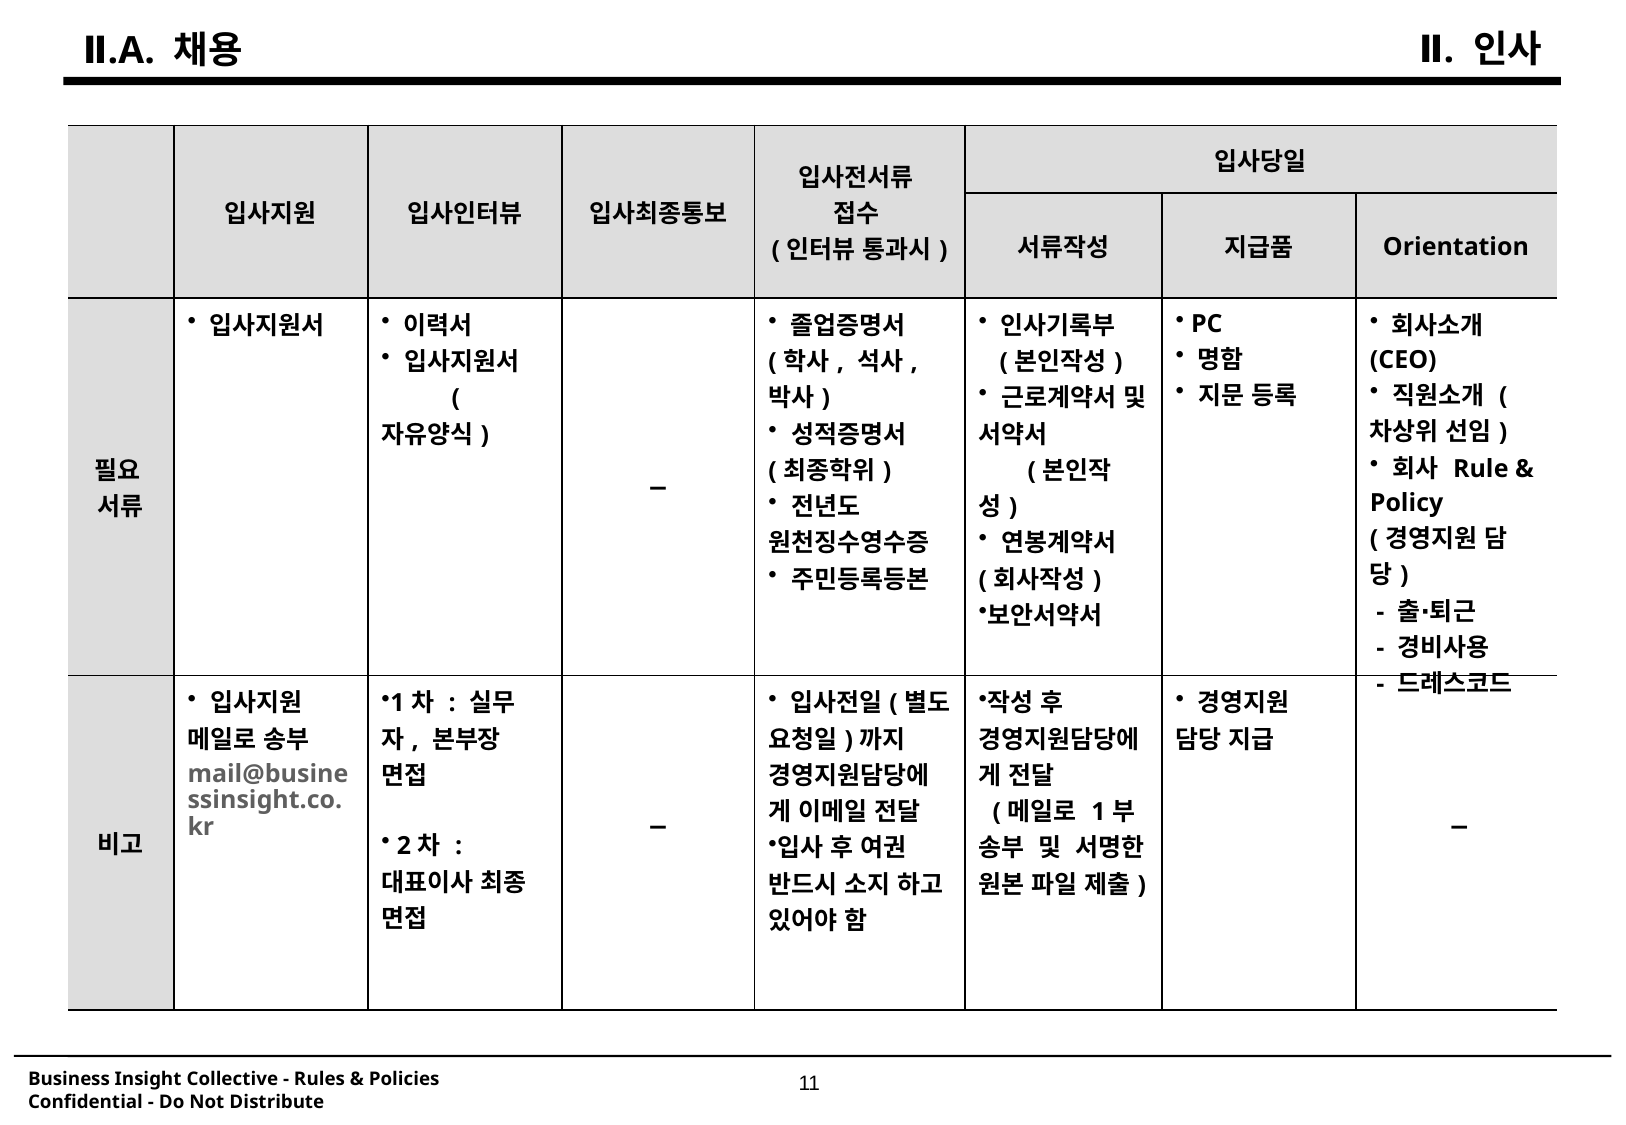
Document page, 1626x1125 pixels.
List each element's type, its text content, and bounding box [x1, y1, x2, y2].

table_cell 입사전일(별도 요청일)까지 경영지원담당에게 이메일 전달 입사 후 여권 반드시 소지 하고 있어야 함 [755, 676, 964, 1009]
table_header 입사지원 [175, 126, 367, 297]
table_cell 지급품 [1163, 194, 1355, 297]
table_cell 입사지원 메일로 송부 mail@businessinsight.co.kr [175, 676, 367, 1009]
table_header 입사당일 [966, 126, 1557, 192]
table_cell 회사소개 (CEO) 직원소개 (차상위 선임) 회사 Rule & Policy (경영지원 담당) - 출∙퇴근 - 경비사용 - 드레스코드 [1357, 299, 1557, 675]
table_cell 비고 [68, 676, 173, 1009]
table_cell 입사지원서 [175, 299, 367, 675]
table_cell − [563, 299, 754, 675]
text_box Ⅱ. 인사 [1202, 17, 1557, 78]
table_header [68, 126, 173, 297]
table_cell 1차 : 실무자, 본부장 면접 2차 : 대표이사 최종 면접 [369, 676, 561, 1009]
table_cell 작성 후 경영지원담당에게 전달 (메일로 1부 송부 및 서명한 원본 파일 제출) [966, 676, 1161, 1009]
table_header 입사최종통보 [563, 126, 754, 297]
table_cell 필요 서류 [68, 299, 173, 675]
table_header 입사전서류 접수 (인터뷰 통과시) [755, 126, 964, 297]
table_cell 경영지원 담당 지급 [1163, 676, 1355, 1009]
table_cell 인사기록부 (본인작성) 근로계약서 및 서약서 (본인작성) 연봉계약서 (회사작성) 보안서약서 [966, 299, 1161, 675]
table_cell 서류작성 [966, 194, 1161, 297]
table_cell − [563, 676, 754, 1009]
table_cell 이력서 입사지원서 (자유양식) [369, 299, 561, 675]
table_cell Orientation [1357, 194, 1557, 297]
table_cell PC 명함 지문 등록 [1163, 299, 1355, 675]
text_box Ⅱ.A. 채용 [68, 18, 1037, 79]
table_cell − [1357, 676, 1557, 1009]
table_header 입사인터뷰 [369, 126, 561, 297]
table_cell 졸업증명서 (학사, 석사,박사) 성적증명서 (최종학위) 전년도 원천징수영수증 주민등록등본 [755, 299, 964, 675]
